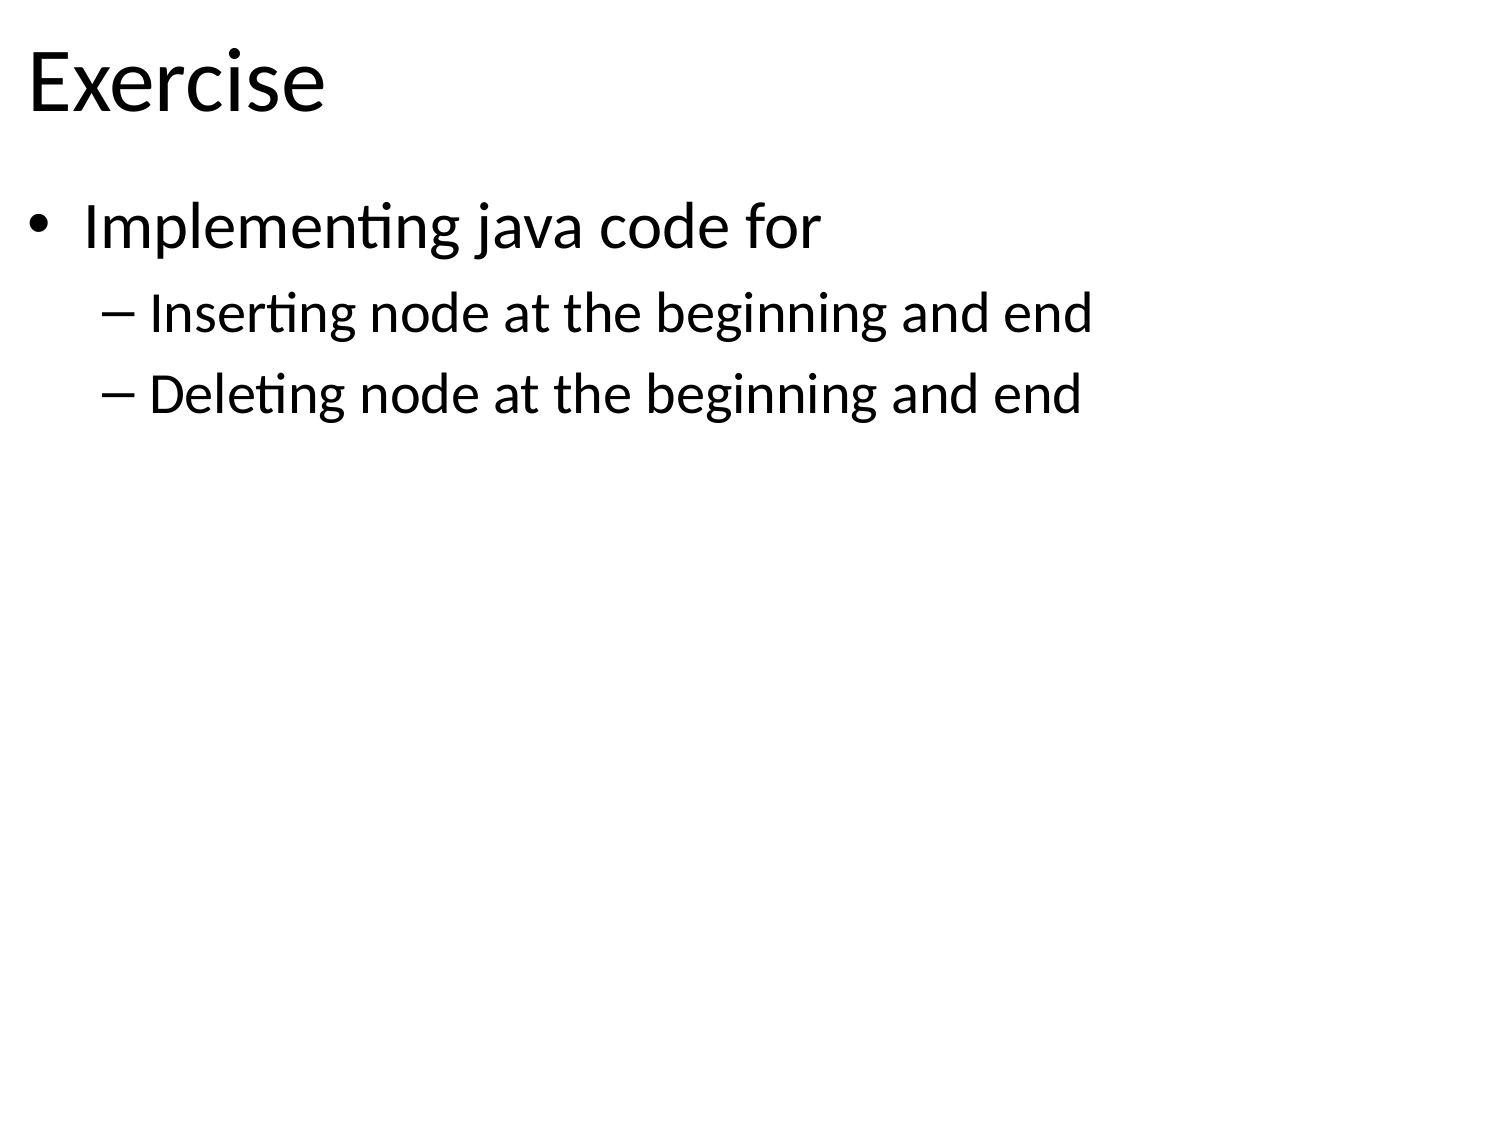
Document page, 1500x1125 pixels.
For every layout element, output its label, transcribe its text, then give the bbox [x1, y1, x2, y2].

title Exercise [12, 12, 1475, 155]
list Implementing java code for Inserting node at the beginning and end Deleting node at the beginning and end [12, 174, 1475, 1025]
